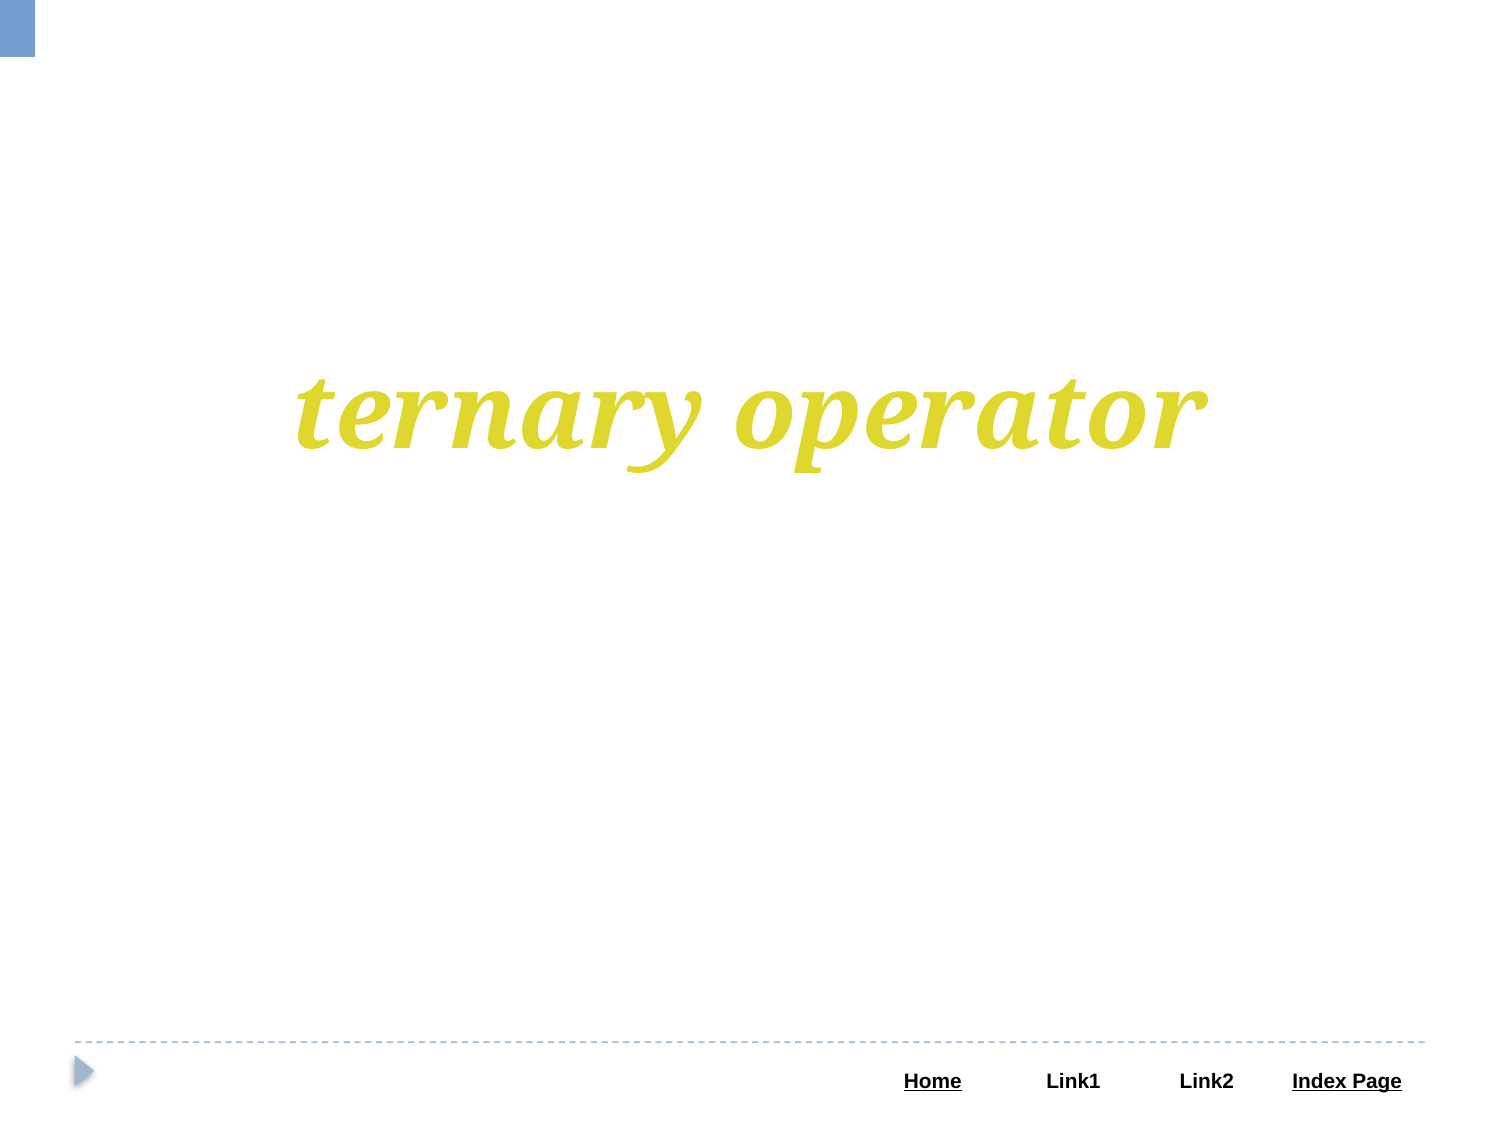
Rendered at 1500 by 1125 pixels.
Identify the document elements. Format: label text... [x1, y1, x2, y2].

text_box ternary operator [24, 337, 1475, 475]
